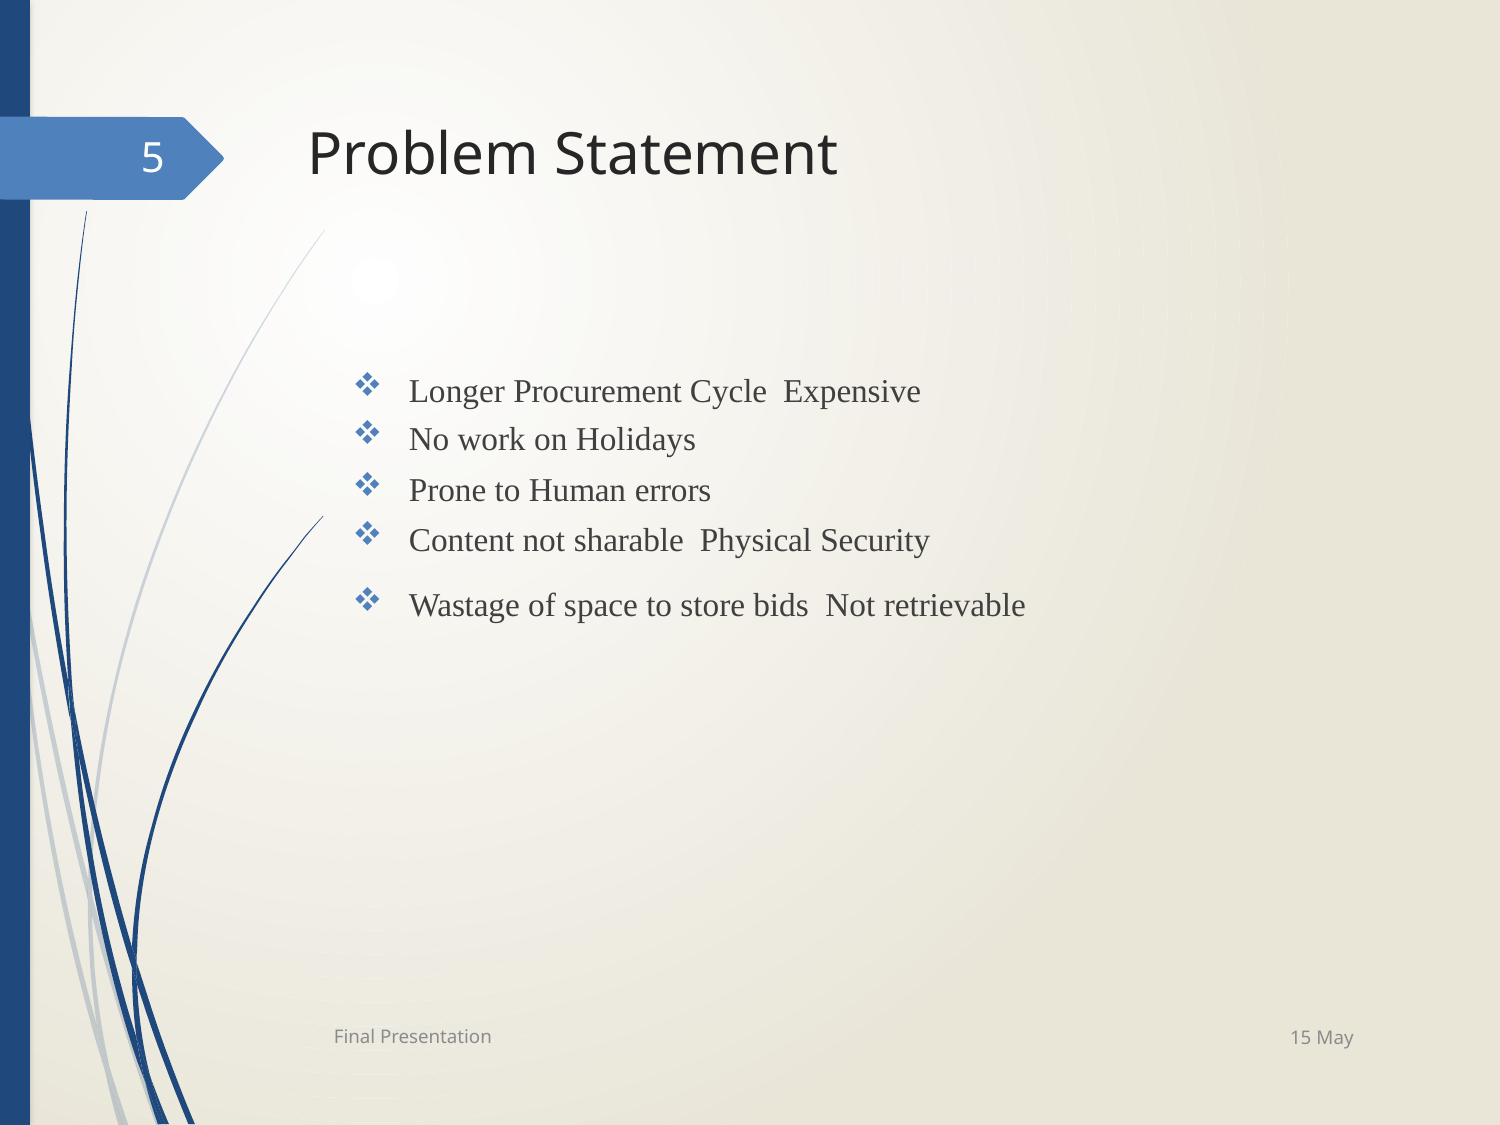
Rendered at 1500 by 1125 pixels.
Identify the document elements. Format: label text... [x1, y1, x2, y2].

footer Final Presentation [318, 1006, 1257, 1067]
title Problem Statement [247, 109, 1328, 210]
slide_number 5 [83, 129, 180, 190]
list Longer Procurement Cycle Expensive No work on Holidays Prone to Human errors Content not sharable Physical Security Wastage of space to store bids Not retrievable [337, 249, 1400, 888]
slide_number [1275, 1006, 1401, 1068]
